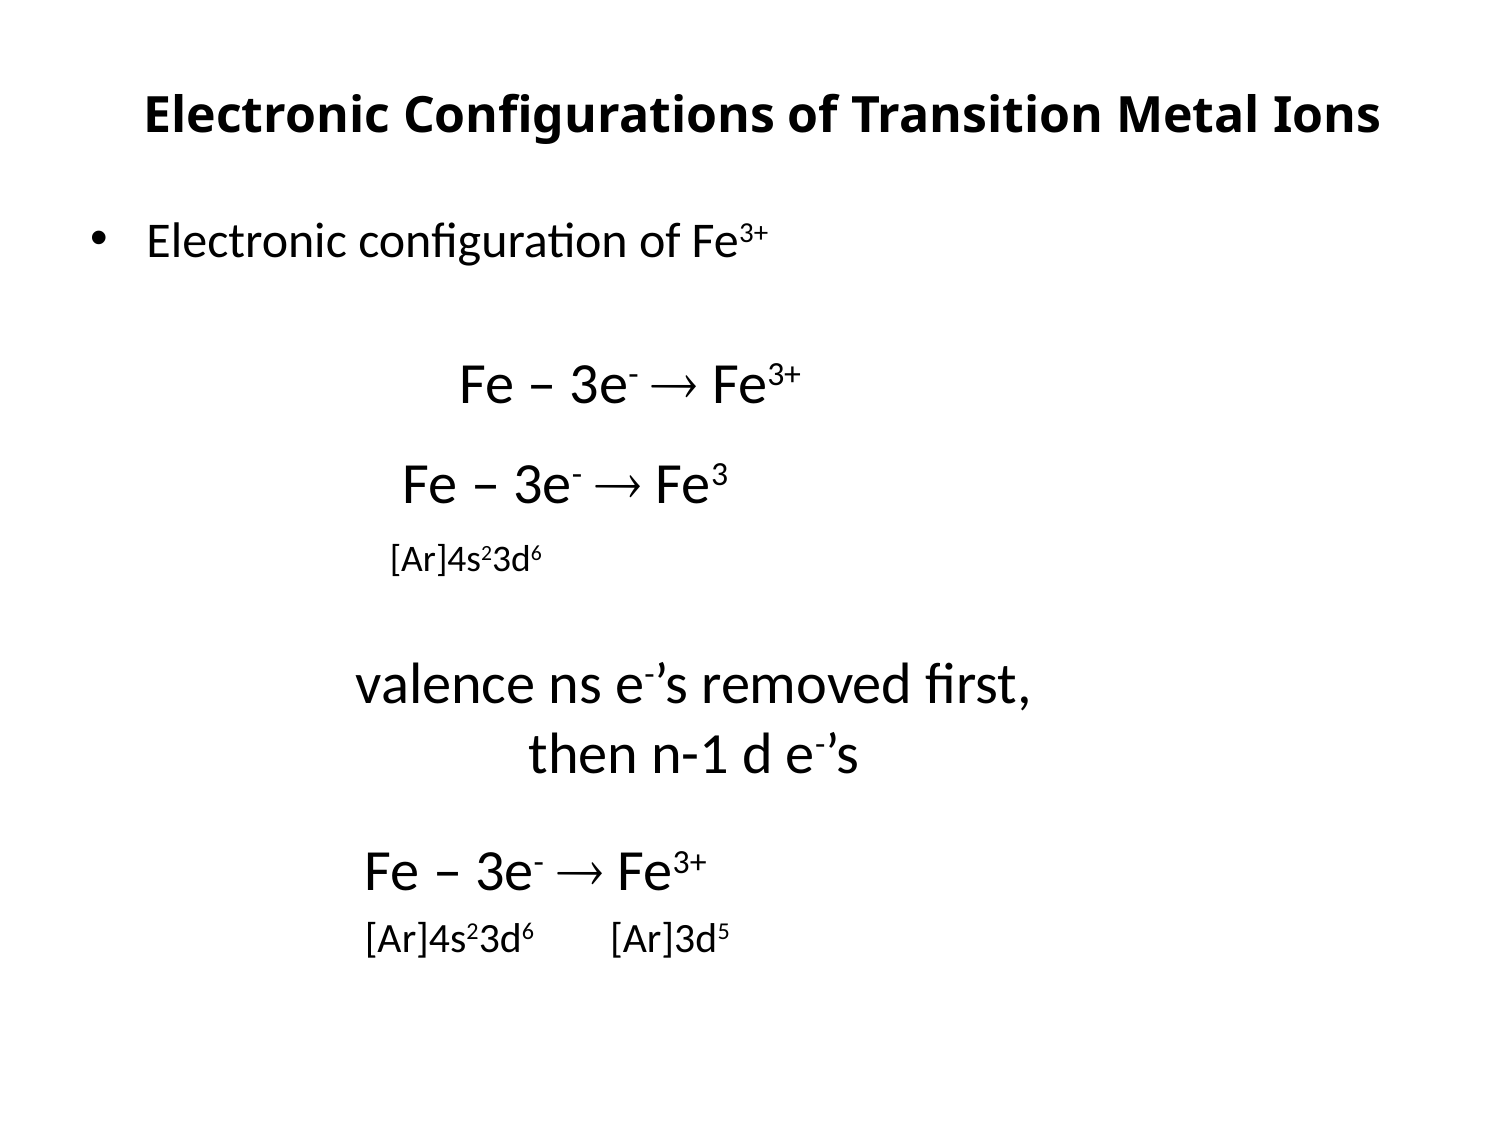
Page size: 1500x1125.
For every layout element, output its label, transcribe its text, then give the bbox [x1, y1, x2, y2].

text_box Fe – 3e-  Fe3 [Ar]4s23d6 [374, 437, 838, 586]
text_box Fe – 3e-  Fe3+ [444, 337, 817, 423]
text_box valence ns e-’s removed first, then n-1 d e-’s [300, 637, 1088, 793]
text_box Fe – 3e-  Fe3+ [Ar]4s23d6 [Ar]3d5 [349, 825, 938, 969]
title Electronic Configurations of Transition Metal Ions [62, 50, 1463, 175]
list Electronic configuration of Fe3+ [75, 200, 938, 288]
